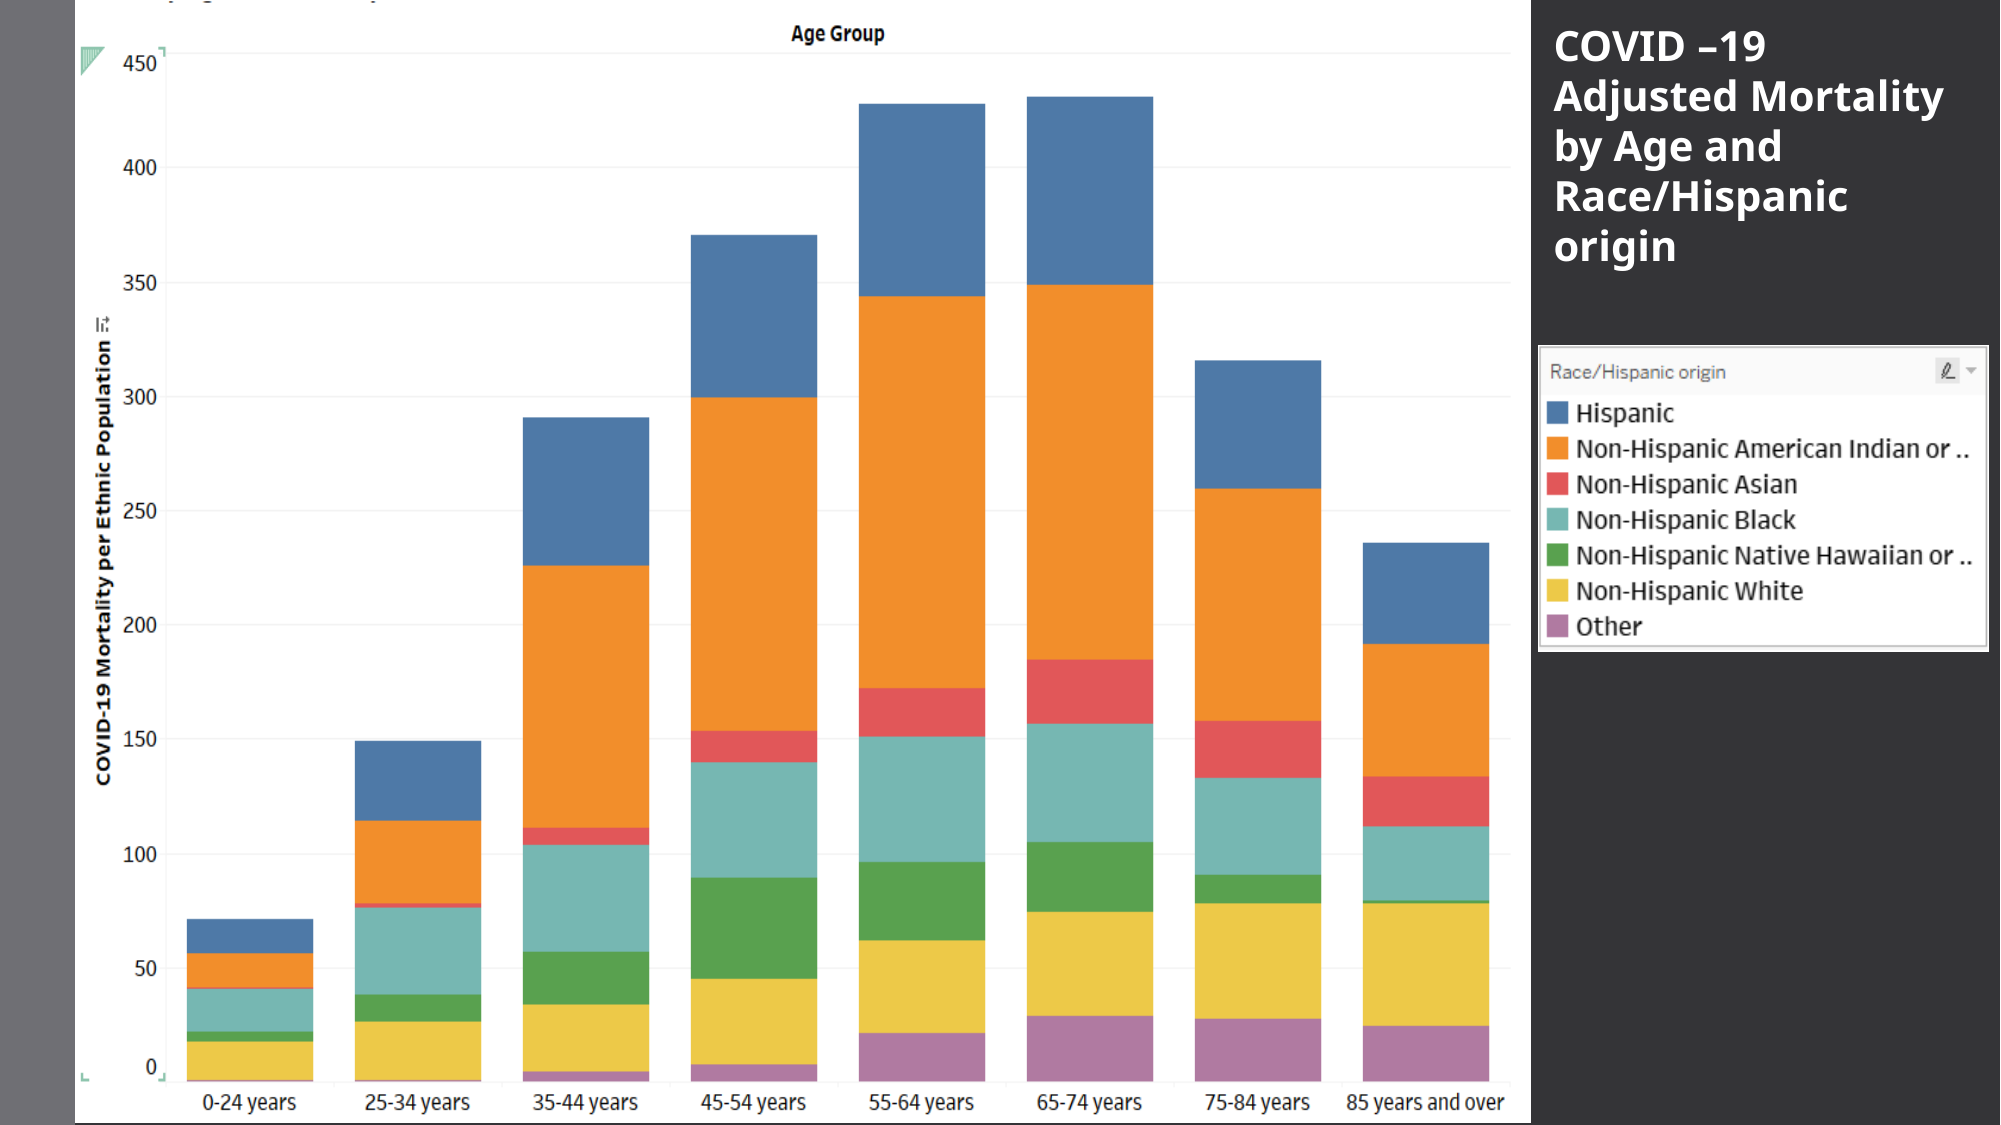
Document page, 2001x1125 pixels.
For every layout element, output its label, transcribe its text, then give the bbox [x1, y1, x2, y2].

text_box COVID –19 Adjusted Mortality by Age and Race/Hispanic origin [1539, 11, 1972, 277]
picture [75, 0, 1531, 1123]
picture [1538, 345, 1990, 652]
